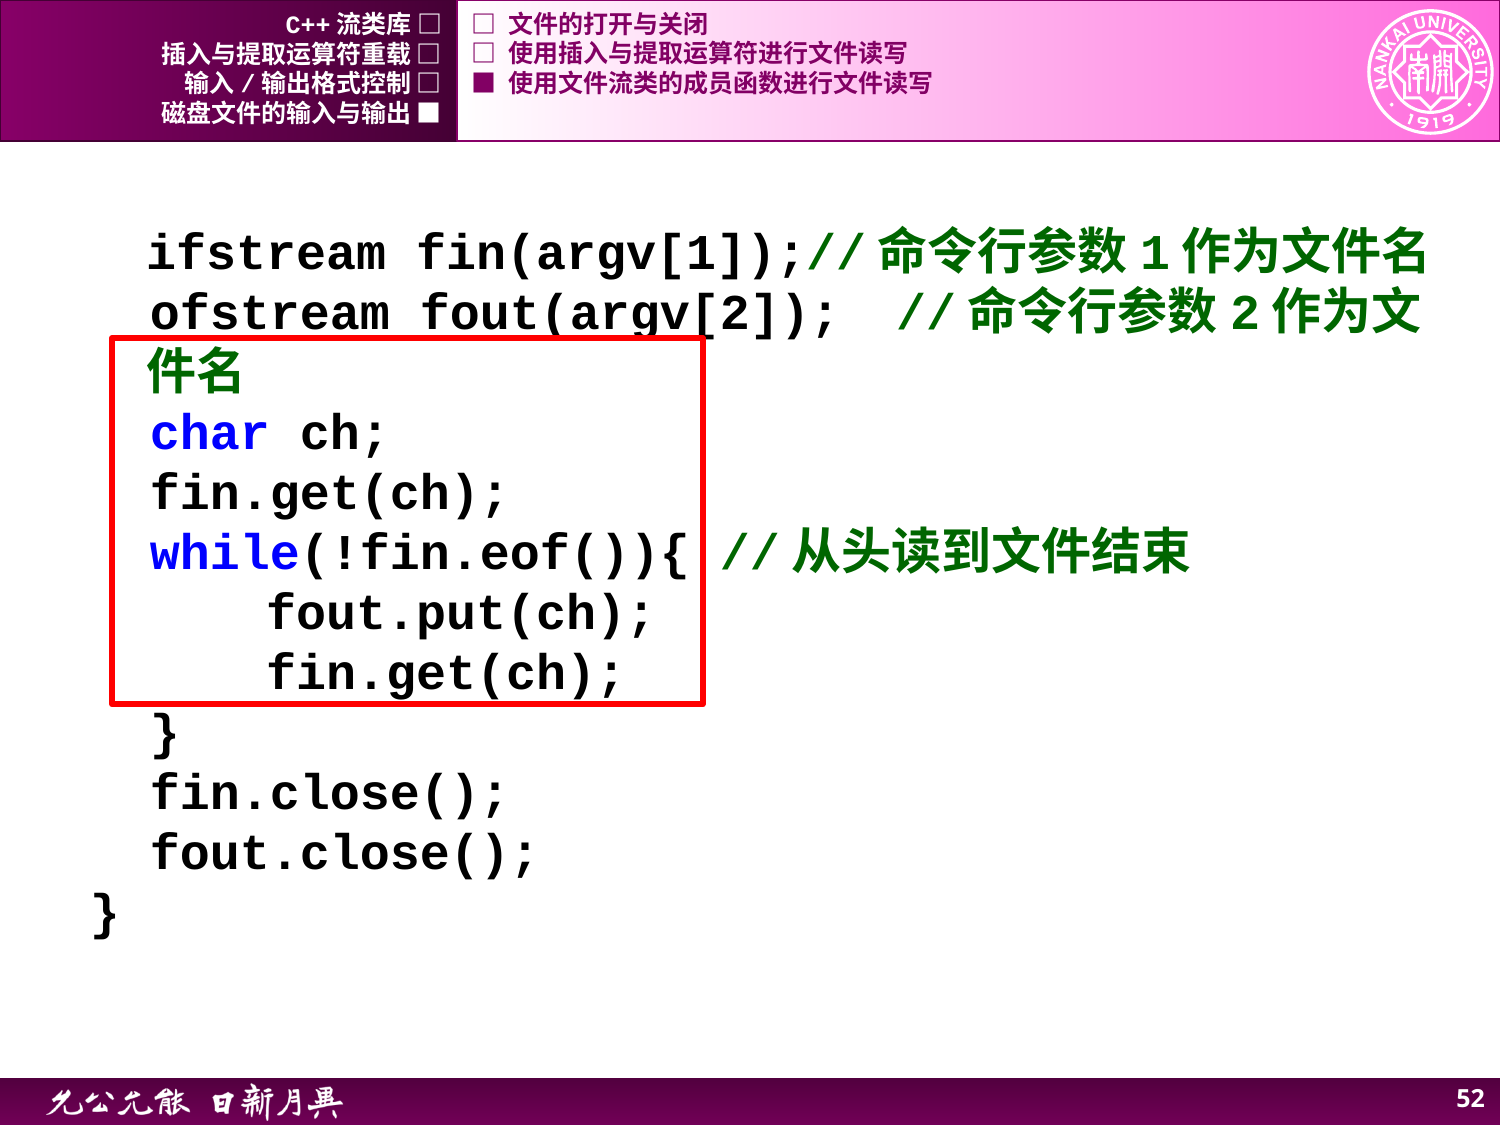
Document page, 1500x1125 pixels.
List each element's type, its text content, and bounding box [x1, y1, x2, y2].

text_box 输入/输出格式控制 □ [0, 66, 455, 95]
text_box 磁盘文件的输入与输出 ■ [0, 95, 459, 129]
picture [35, 1081, 356, 1122]
text_box ifstream fin(argv[1]);//命令行参数1作为文件名 ofstream fout(argv[2]); //命令行参数2作为文件名 char ch; fin.get(ch); while(!fin.eof()){ //从头读到文件结束 fout.put(ch); fin.get(ch); } fin.close(); fout.close(); } [74, 212, 1453, 1038]
text_box □ 文件的打开与关闭 [455, 7, 1361, 36]
slide_number 52 [1377, 1074, 1500, 1125]
text_box ■ 使用文件流类的成员函数进行文件读写 [455, 66, 1361, 99]
text_box 插入与提取运算符重载 □ [0, 36, 455, 66]
text_box [110, 336, 705, 706]
text_box C++流类库 □ [0, 7, 455, 36]
text_box □ 使用插入与提取运算符进行文件读写 [455, 36, 1361, 66]
